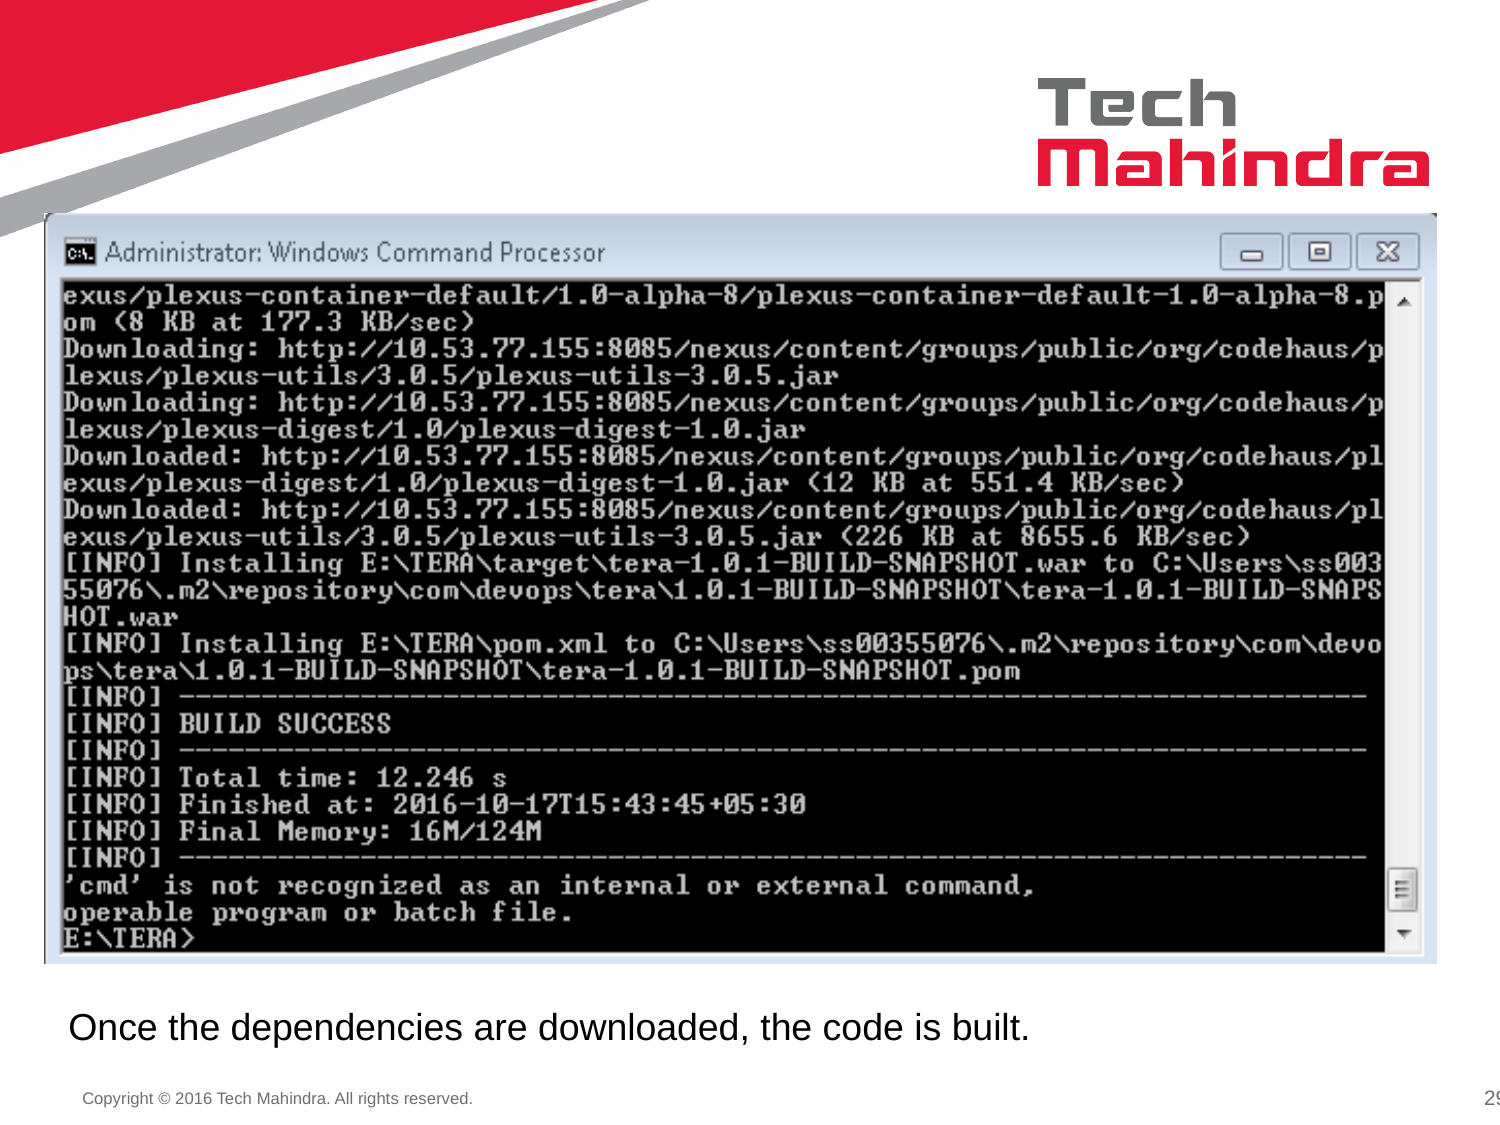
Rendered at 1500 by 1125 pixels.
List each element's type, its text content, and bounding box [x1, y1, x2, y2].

picture [1038, 78, 1429, 186]
text_box Once the dependencies are downloaded, the code is built. [68, 1002, 1306, 1048]
picture [0, 0, 1438, 964]
